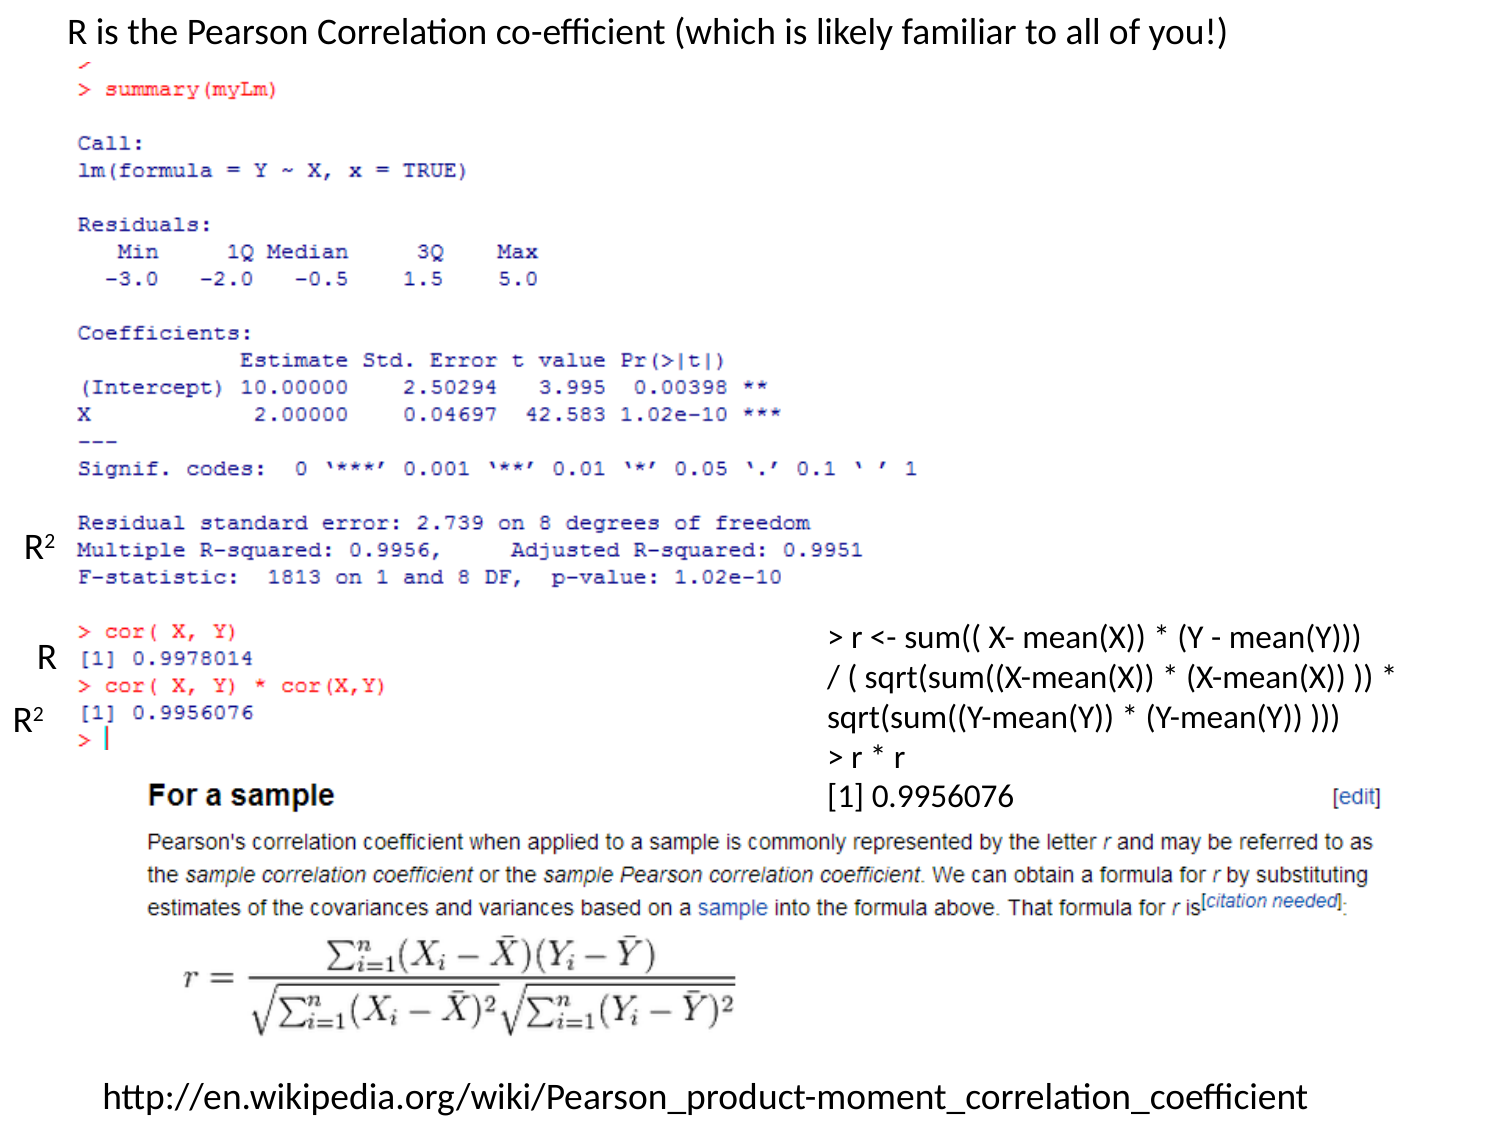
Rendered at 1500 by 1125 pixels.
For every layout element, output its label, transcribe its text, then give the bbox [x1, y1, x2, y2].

text_box R [22, 624, 66, 685]
text_box R2 [9, 514, 66, 575]
text_box > r <- sum(( X- mean(X)) * (Y - mean(Y))) / ( sqrt(sum((X-mean(X)) * (X-mean(X)) )) * sqrt(sum((Y-mean(Y)) * (Y-mean(Y)) ))) > r * r [1] 0.9956076 [1023, 607, 1500, 822]
text_box R2 [0, 687, 59, 748]
text_box http://en.wikipedia.org/wiki/Pearson_product-moment_correlation_coefficient [87, 1064, 1500, 1125]
picture [71, 62, 1026, 751]
text_box R is the Pearson Correlation co-efficient (which is likely familiar to all of you!) [52, 0, 1245, 60]
picture [132, 762, 1401, 1048]
